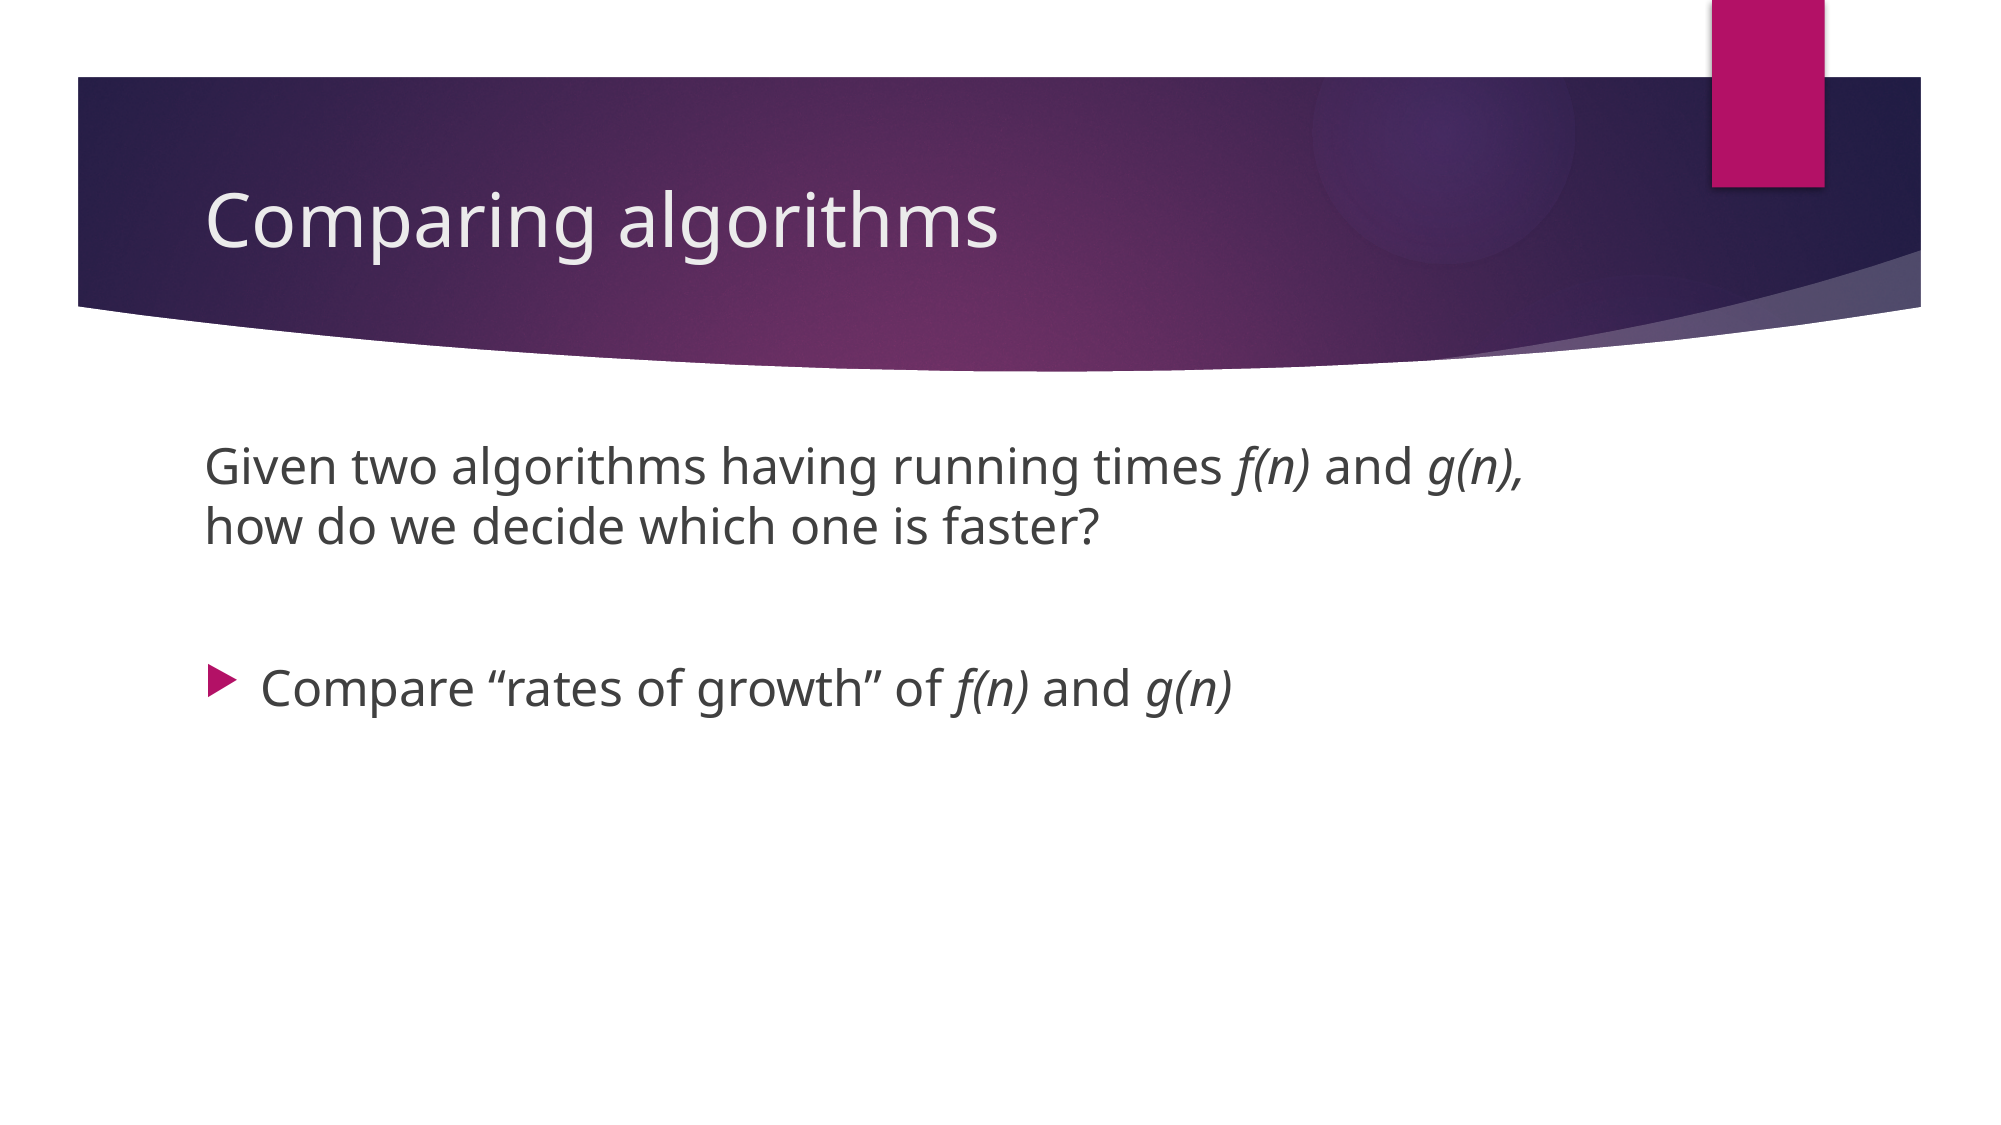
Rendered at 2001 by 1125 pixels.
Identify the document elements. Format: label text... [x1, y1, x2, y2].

title Comparing algorithms [189, 159, 1627, 276]
list Given two algorithms having running times f(n) and g(n), how do we decide which one is faster? Compare “rates of growth” of f(n) and g(n) [189, 427, 1638, 988]
